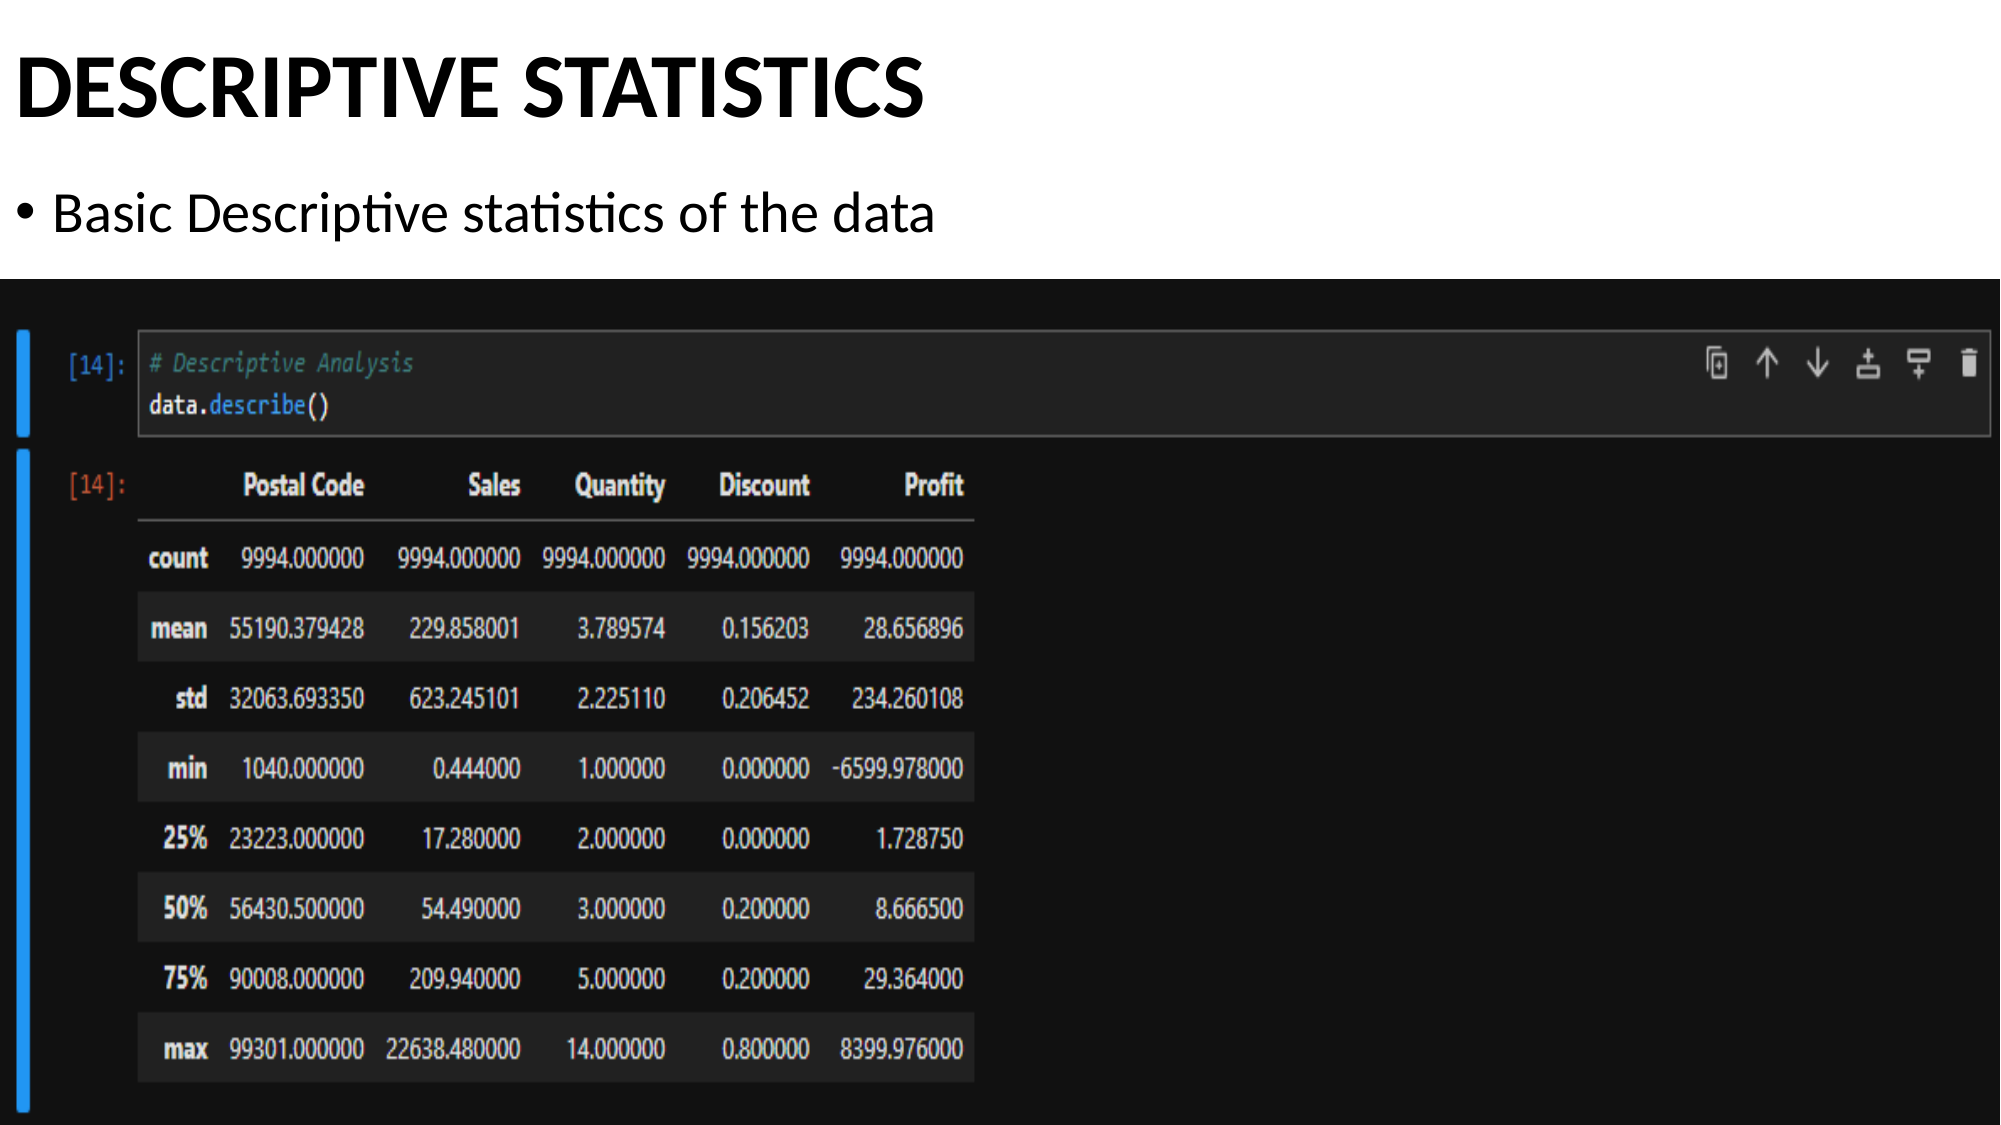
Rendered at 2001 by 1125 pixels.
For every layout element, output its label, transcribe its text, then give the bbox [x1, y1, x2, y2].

list Basic Descriptive statistics of the data [0, 174, 2000, 279]
title DESCRIPTIVE STATISTICS [0, 0, 2000, 174]
picture [0, 279, 2000, 1125]
